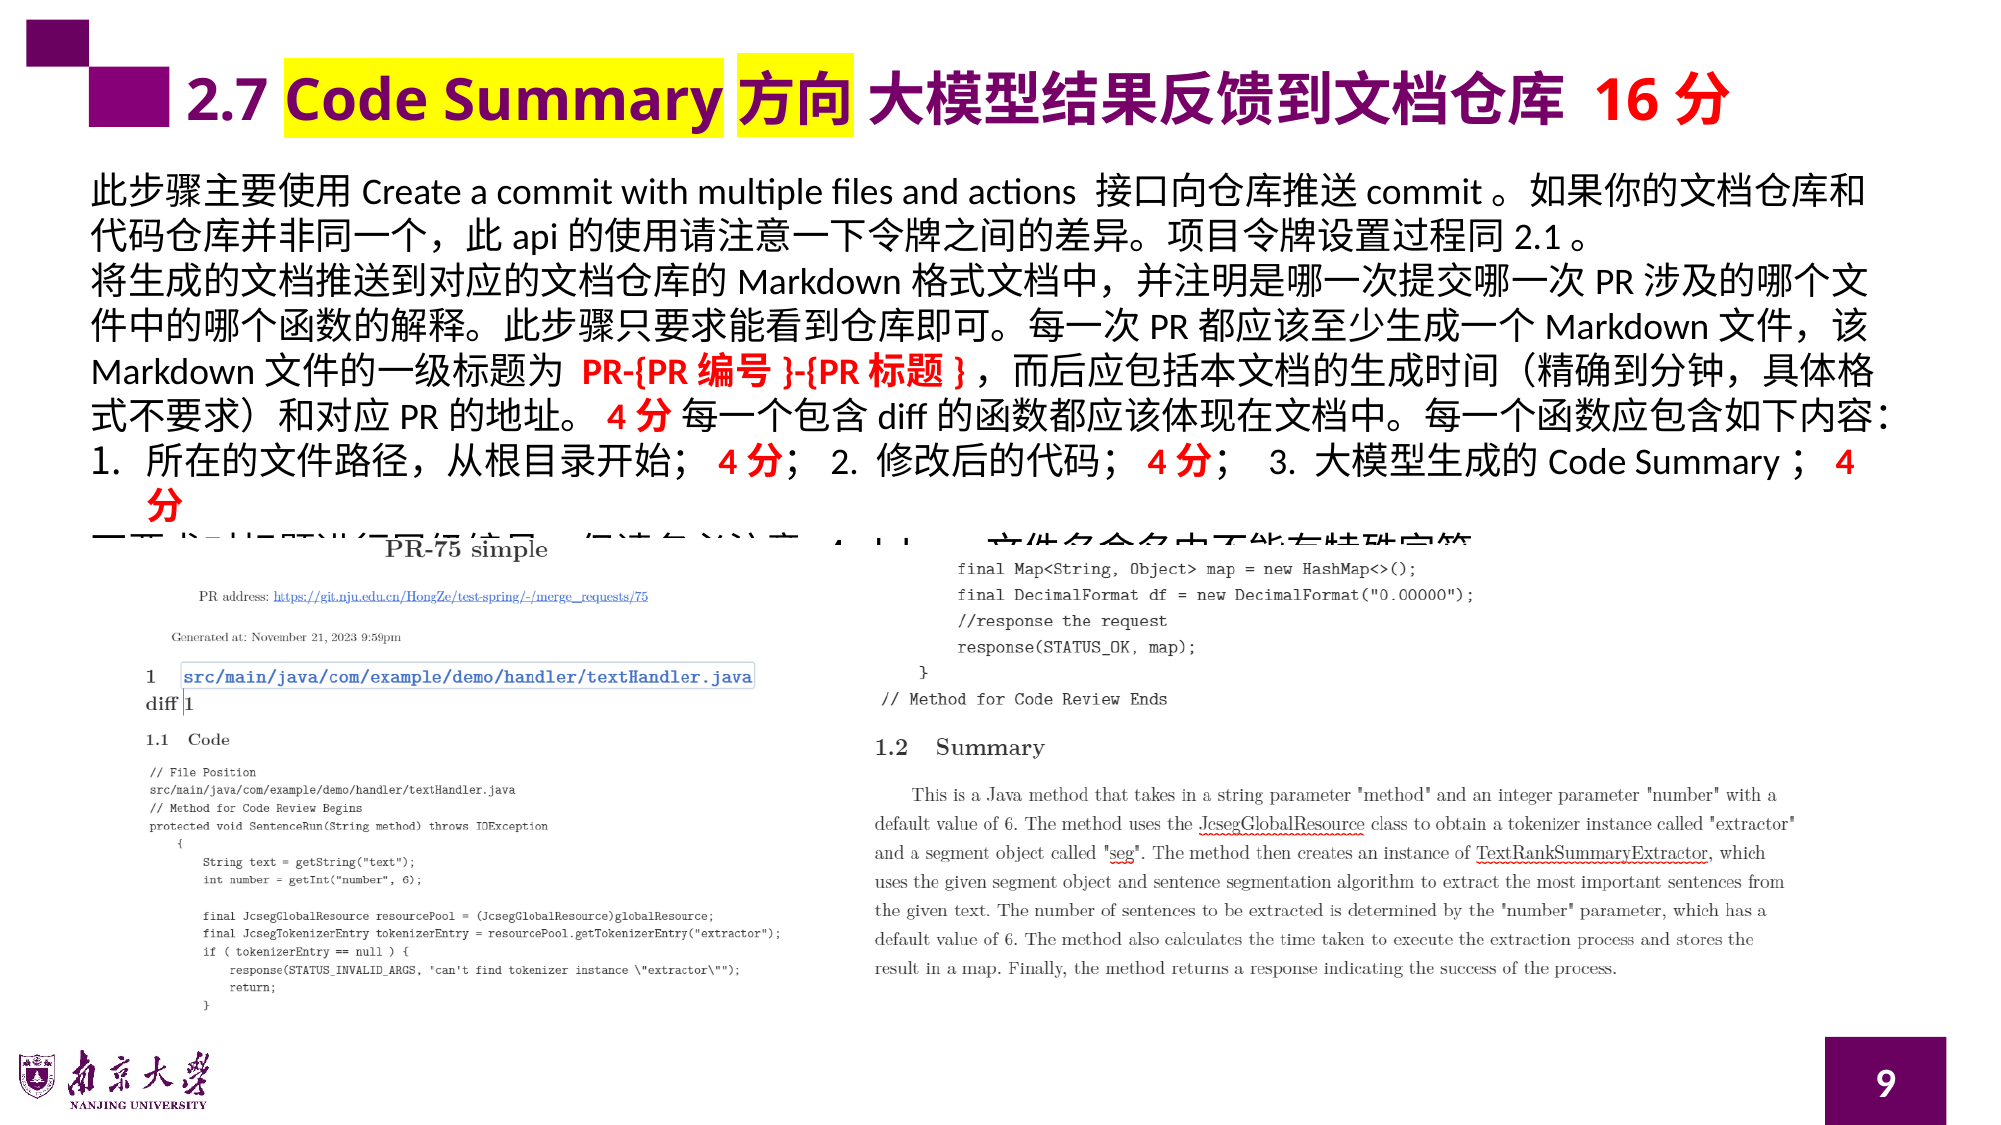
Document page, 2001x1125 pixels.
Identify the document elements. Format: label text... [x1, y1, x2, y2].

slide_number 9 [1771, 1050, 2000, 1111]
text_box 此步骤主要使用Create a commit with multiple files and actions 接口向仓库推送commit。如果你的文档仓库和代码仓库并非同一个，此api的使用请注意一下令牌之间的差异。项目令牌设置过程同2.1。 将生成的文档推送到对应的文档仓库的Markdown格式文档中，并注明是哪一次提交哪一次PR涉及的哪个文件中的哪个函数的解释。此步骤只要求能看到仓库即可。每一次PR都应该至少生成一个Markdown文件，该Markdown文件的一级标题为 PR-{PR编号}-{PR标题}，而后应包括本文档的生成时间（精确到分钟，具体格式不要求）和对应PR的地址。4分 每一个包含diff的函数都应该体现在文档中。每一个函数应包含如下内容： 所在的文件路径，从根目录开始；4分；2. 修改后的代码；4分； 3. 大模型生成的Code Summary；4分 不要求对标题进行层级编号。但请务必注意Markdown文件名命名中不能有特殊字符。 [75, 159, 1913, 580]
picture [81, 538, 1851, 1021]
text_box 2.7 Code Summary方向 大模型结果反馈到文档仓库 16分 [171, 54, 1949, 140]
picture [19, 1050, 209, 1111]
